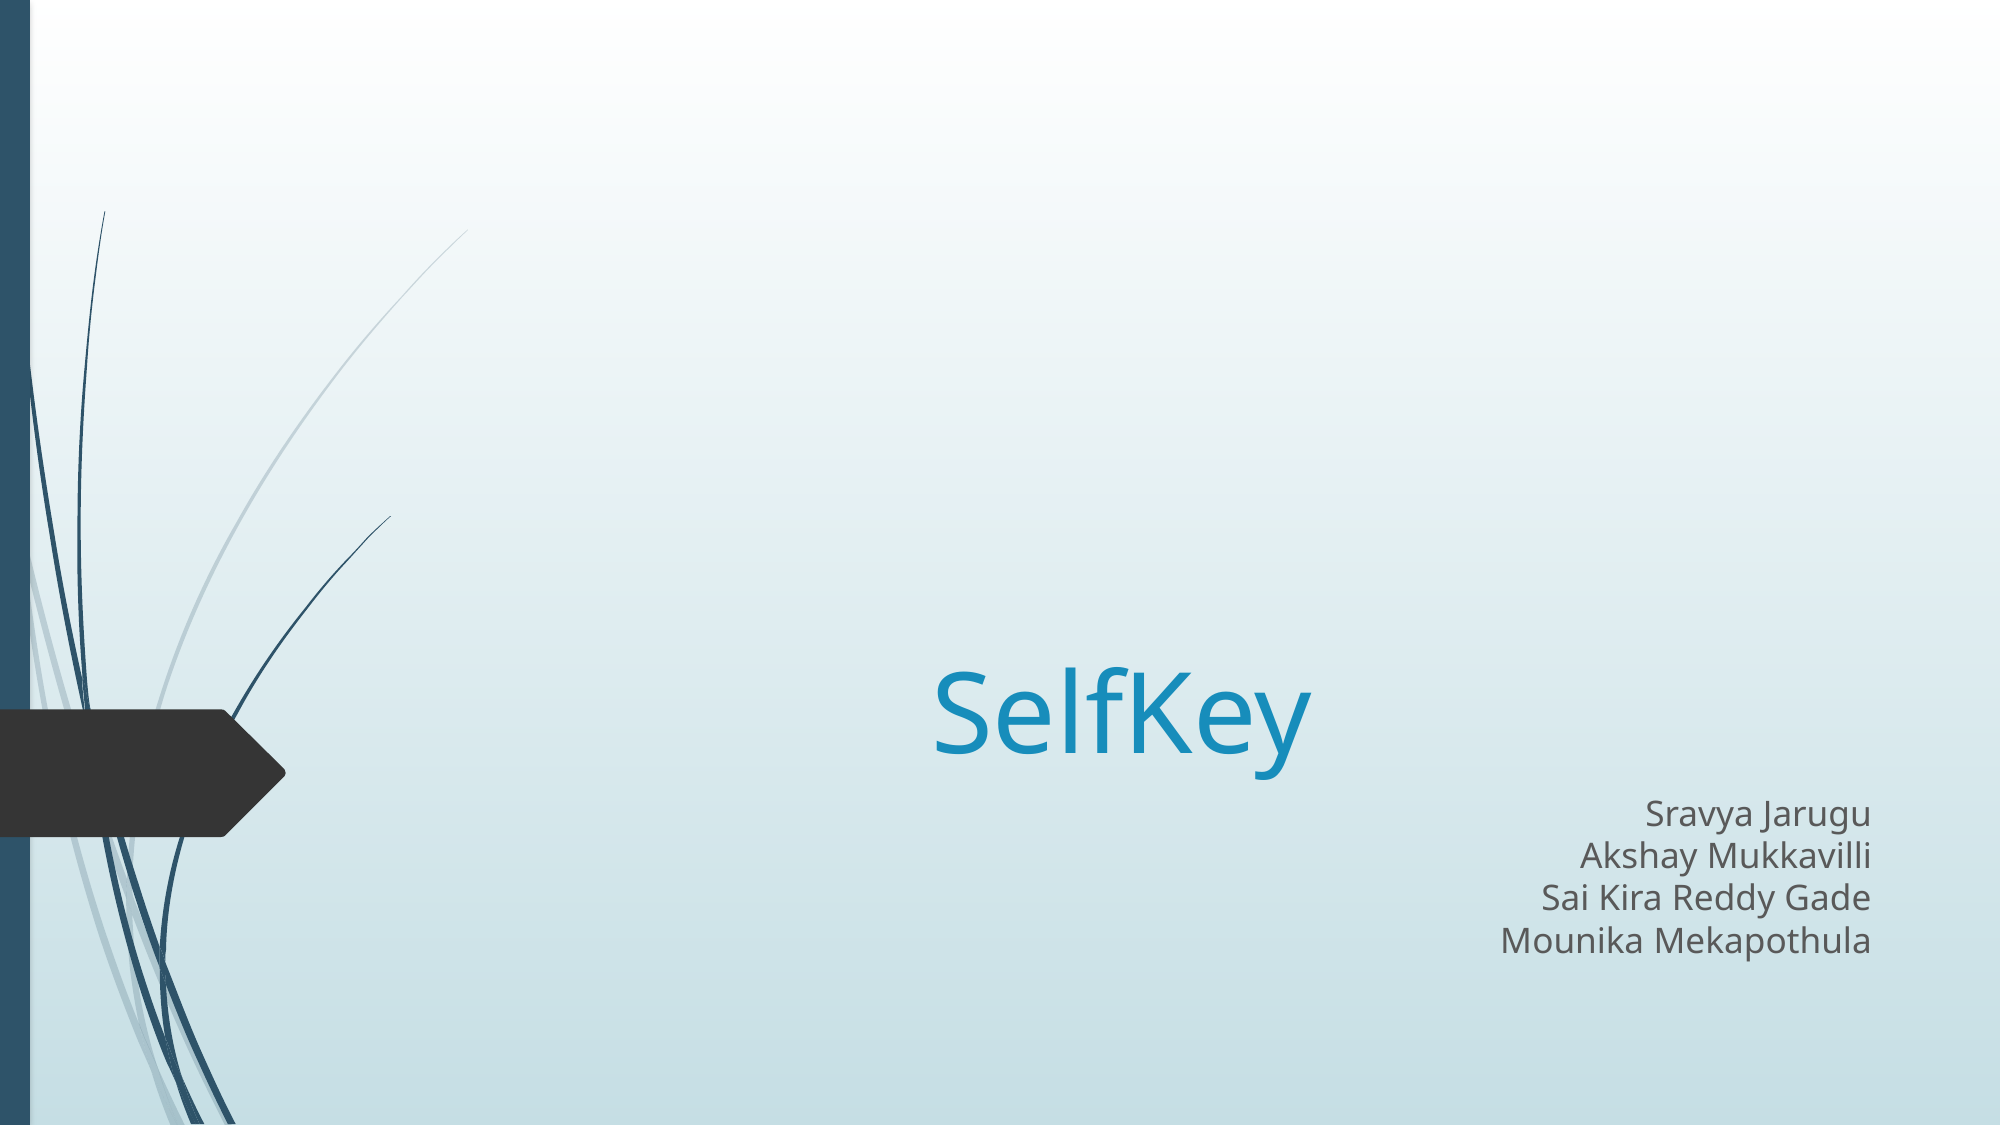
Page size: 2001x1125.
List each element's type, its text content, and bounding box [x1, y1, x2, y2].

title SelfKey [424, 412, 1888, 783]
subtitle Sravya Jarugu Akshay Mukkavilli Sai Kira Reddy Gade Mounika Mekapothula [424, 783, 1888, 969]
